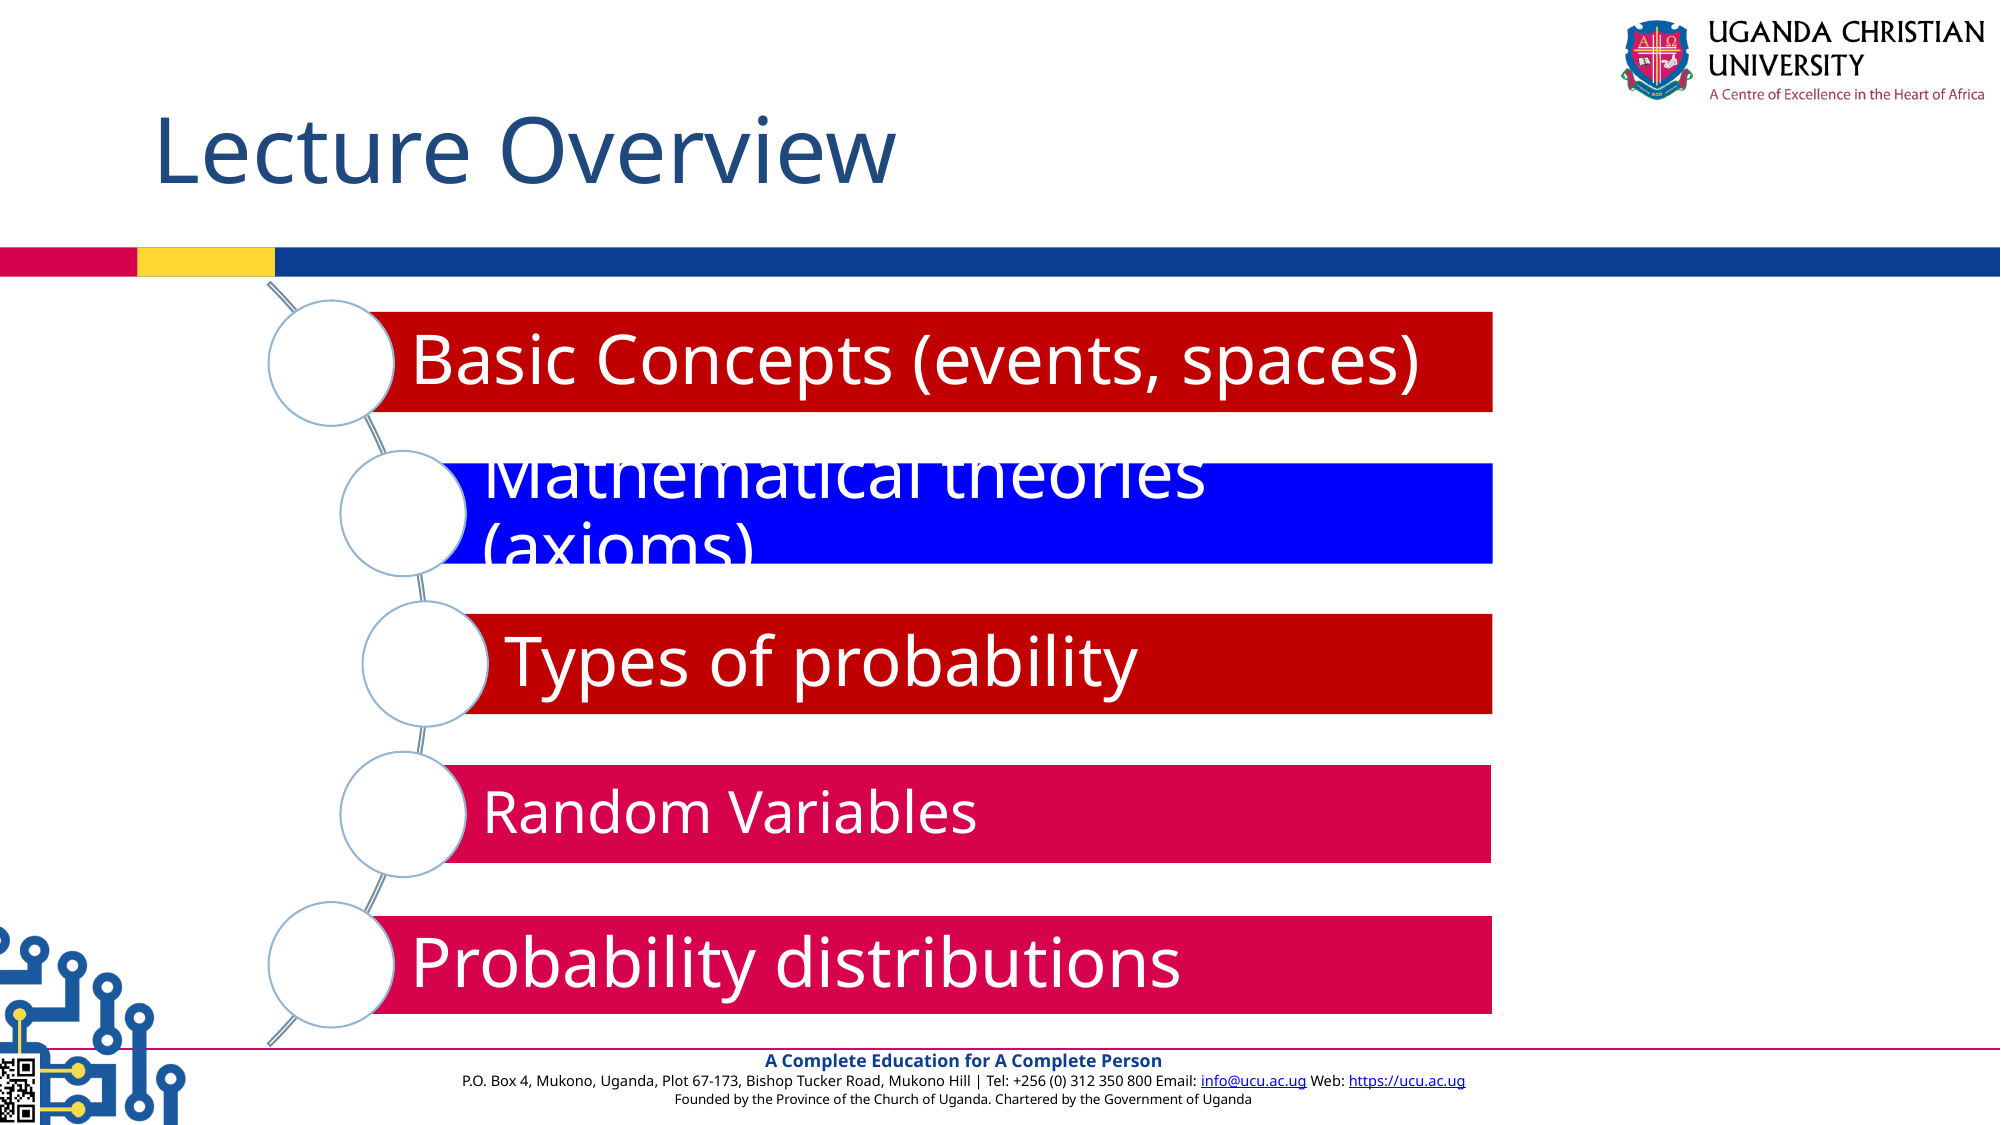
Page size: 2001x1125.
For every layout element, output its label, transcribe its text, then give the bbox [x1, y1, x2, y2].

title Lecture Overview [137, 59, 1863, 248]
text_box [0, 123, 1493, 1125]
picture [1603, 0, 2000, 121]
